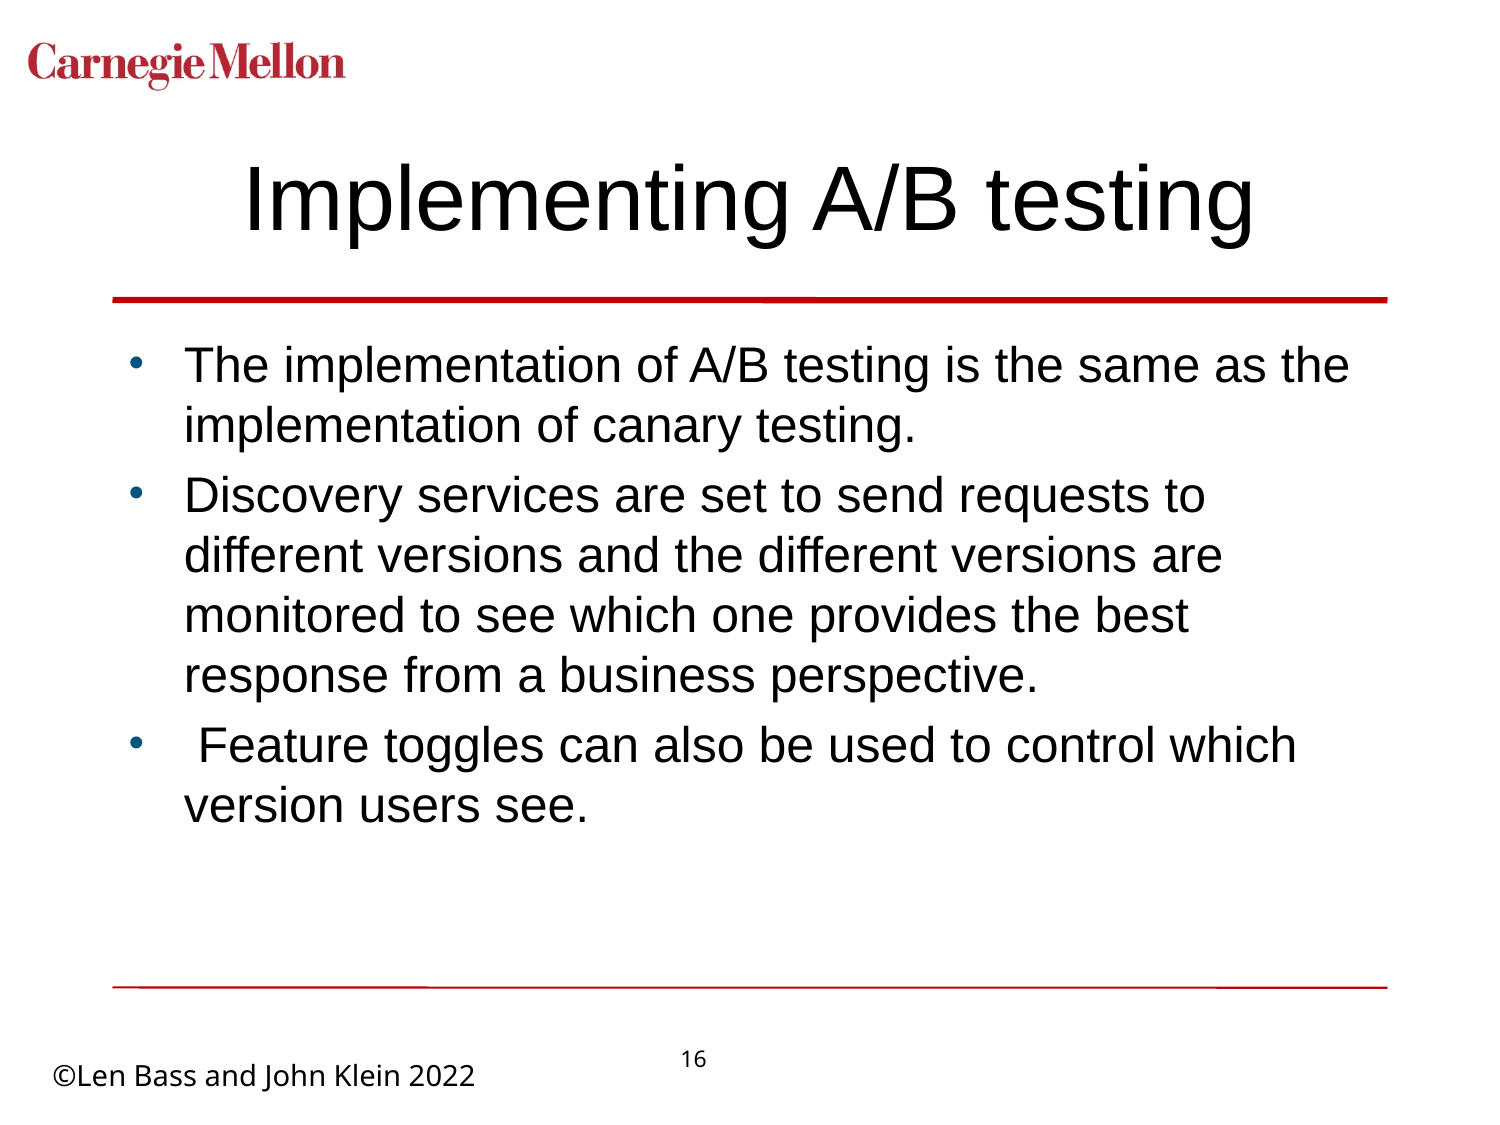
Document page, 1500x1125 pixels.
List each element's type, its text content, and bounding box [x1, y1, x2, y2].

list The implementation of A/B testing is the same as the implementation of canary testing. Discovery services are set to send requests to different versions and the different versions are monitored to see which one provides the best response from a business perspective. Feature toggles can also be used to control which version users see. [112, 324, 1388, 988]
title Implementing A/B testing [112, 99, 1388, 288]
picture [24, 37, 349, 92]
